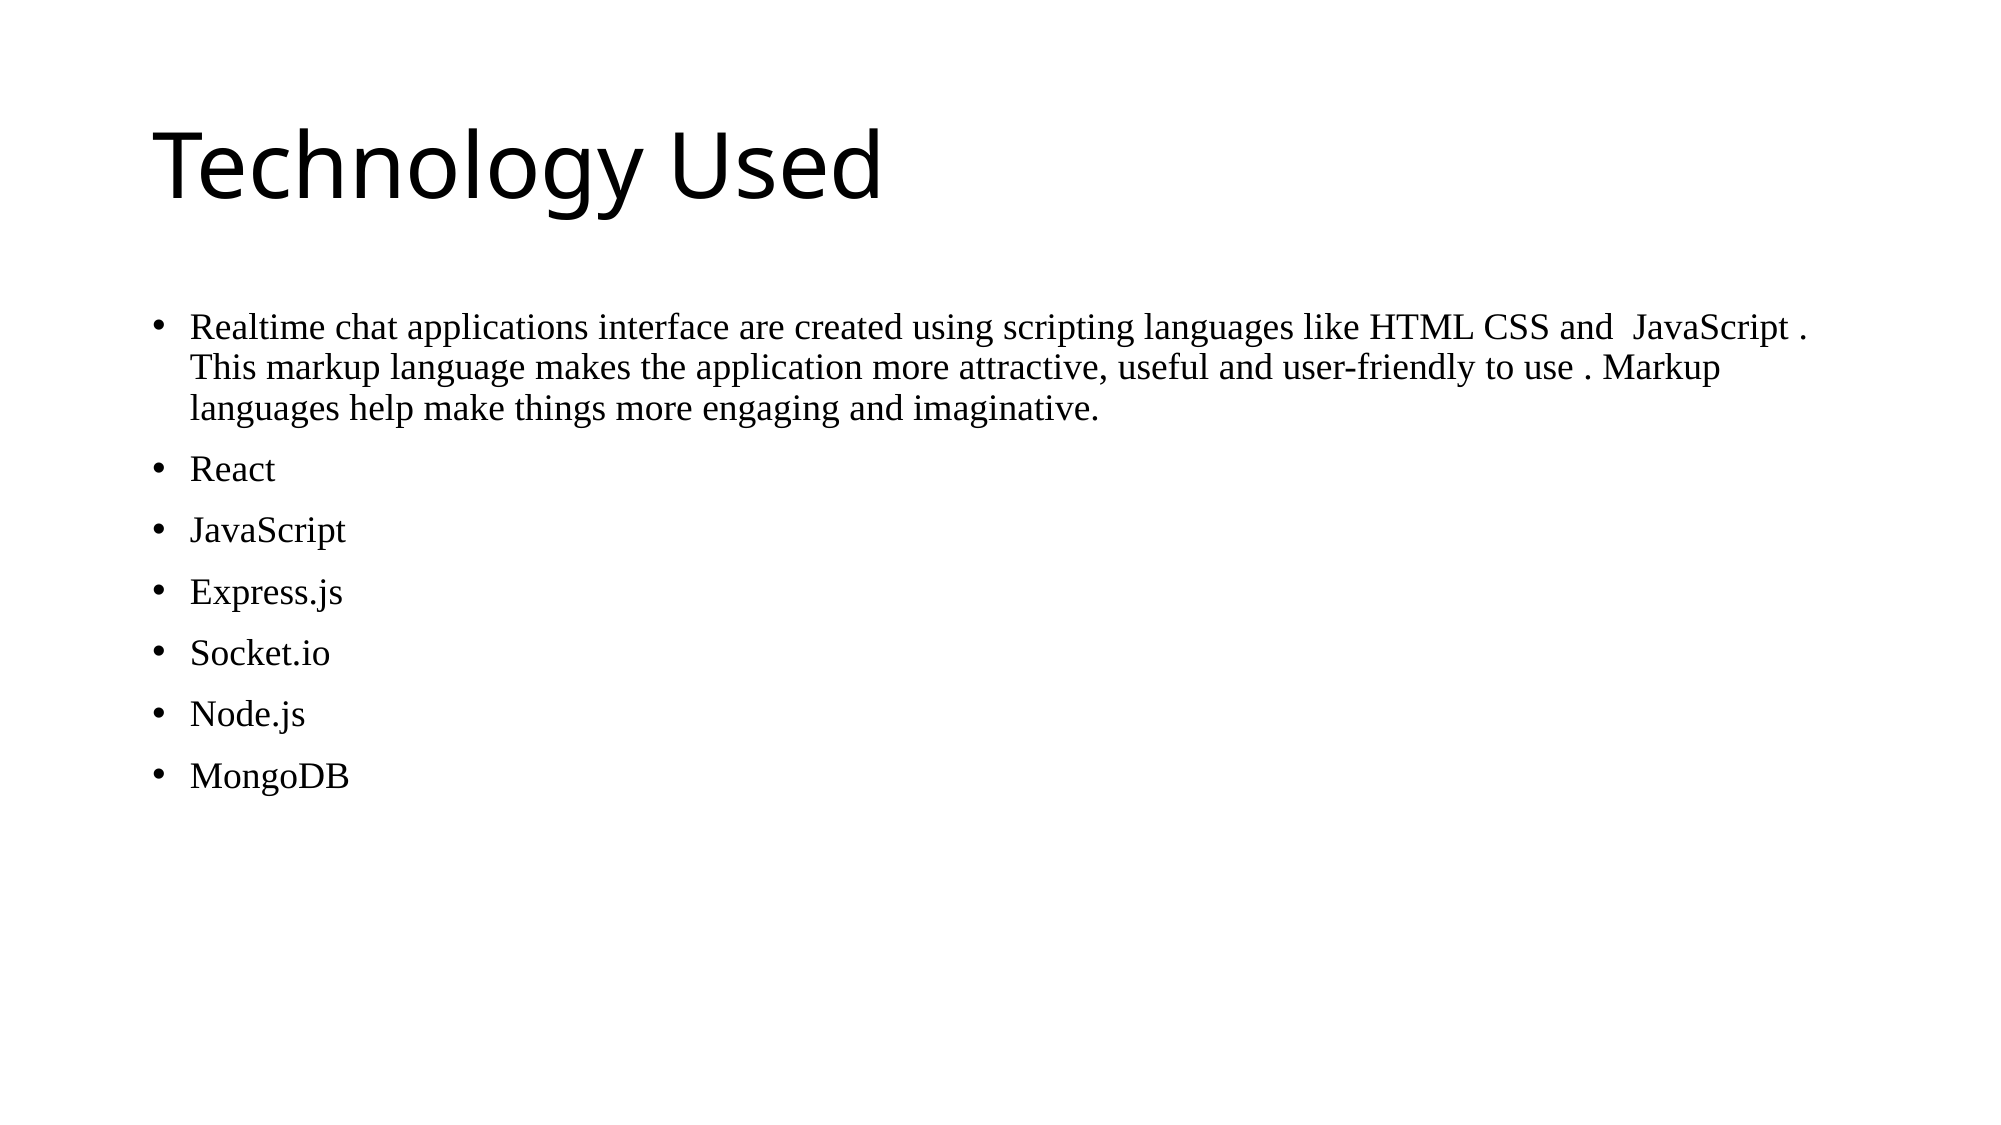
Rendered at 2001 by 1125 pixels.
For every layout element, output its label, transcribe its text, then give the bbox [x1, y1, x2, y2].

title Technology Used [137, 59, 1863, 278]
list Realtime chat applications interface are created using scripting languages like HTML CSS and JavaScript . This markup language makes the application more attractive, useful and user-friendly to use . Markup languages help make things more engaging and imaginative. React JavaScript Express.js Socket.io Node.js MongoDB [137, 299, 1863, 1014]
